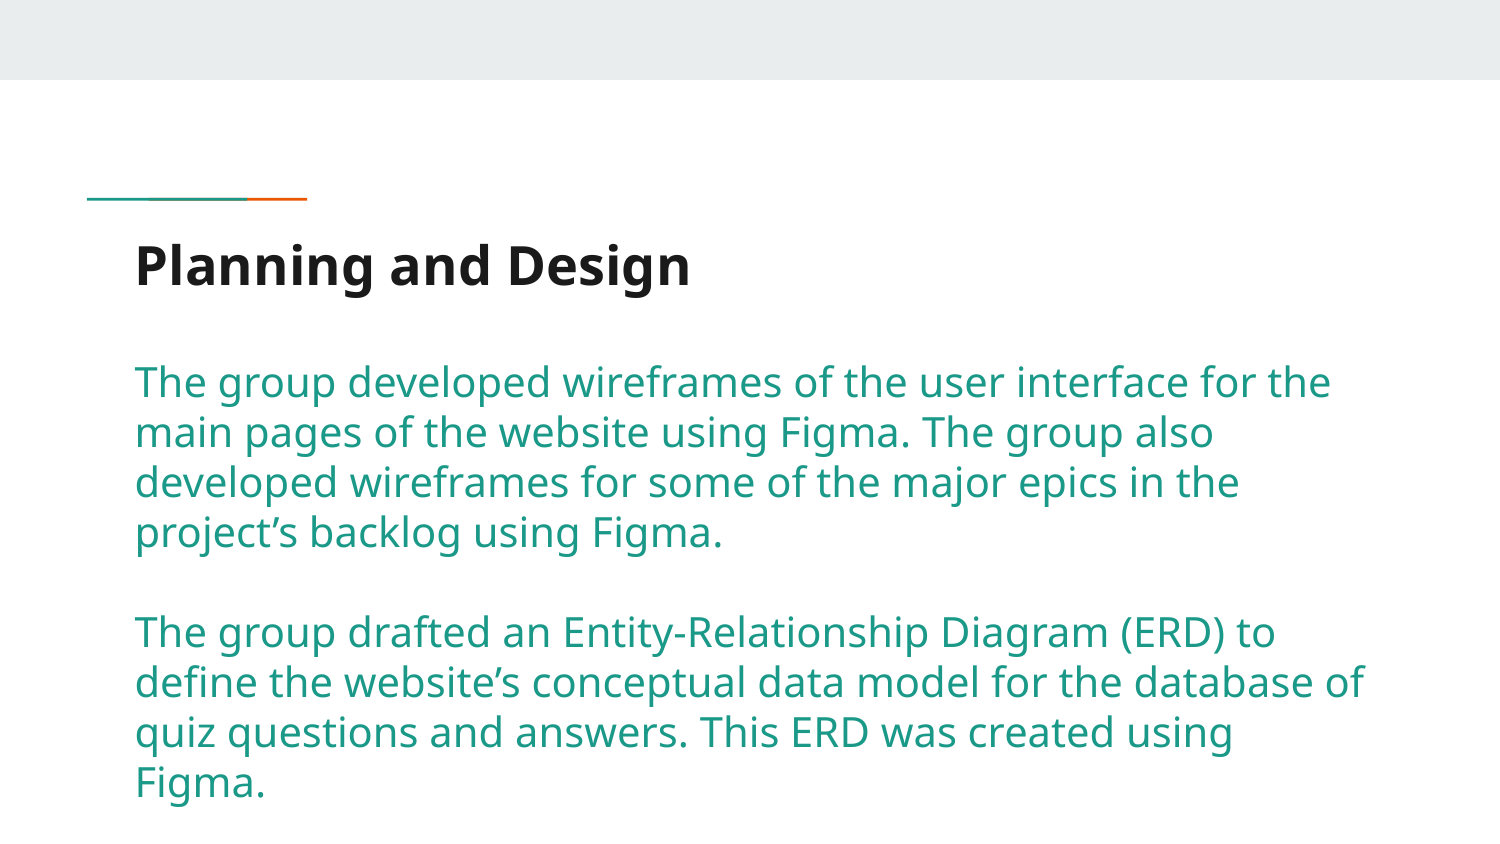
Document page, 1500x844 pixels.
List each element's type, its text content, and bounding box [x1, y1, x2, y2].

list The group developed wireframes of the user interface for the main pages of the website using Figma. The group also developed wireframes for some of the major epics in the project’s backlog using Figma. The group drafted an Entity-Relationship Diagram (ERD) to define the website’s conceptual data model for the database of quiz questions and answers. This ERD was created using Figma. [119, 341, 1381, 712]
title Planning and Design [119, 216, 1381, 305]
